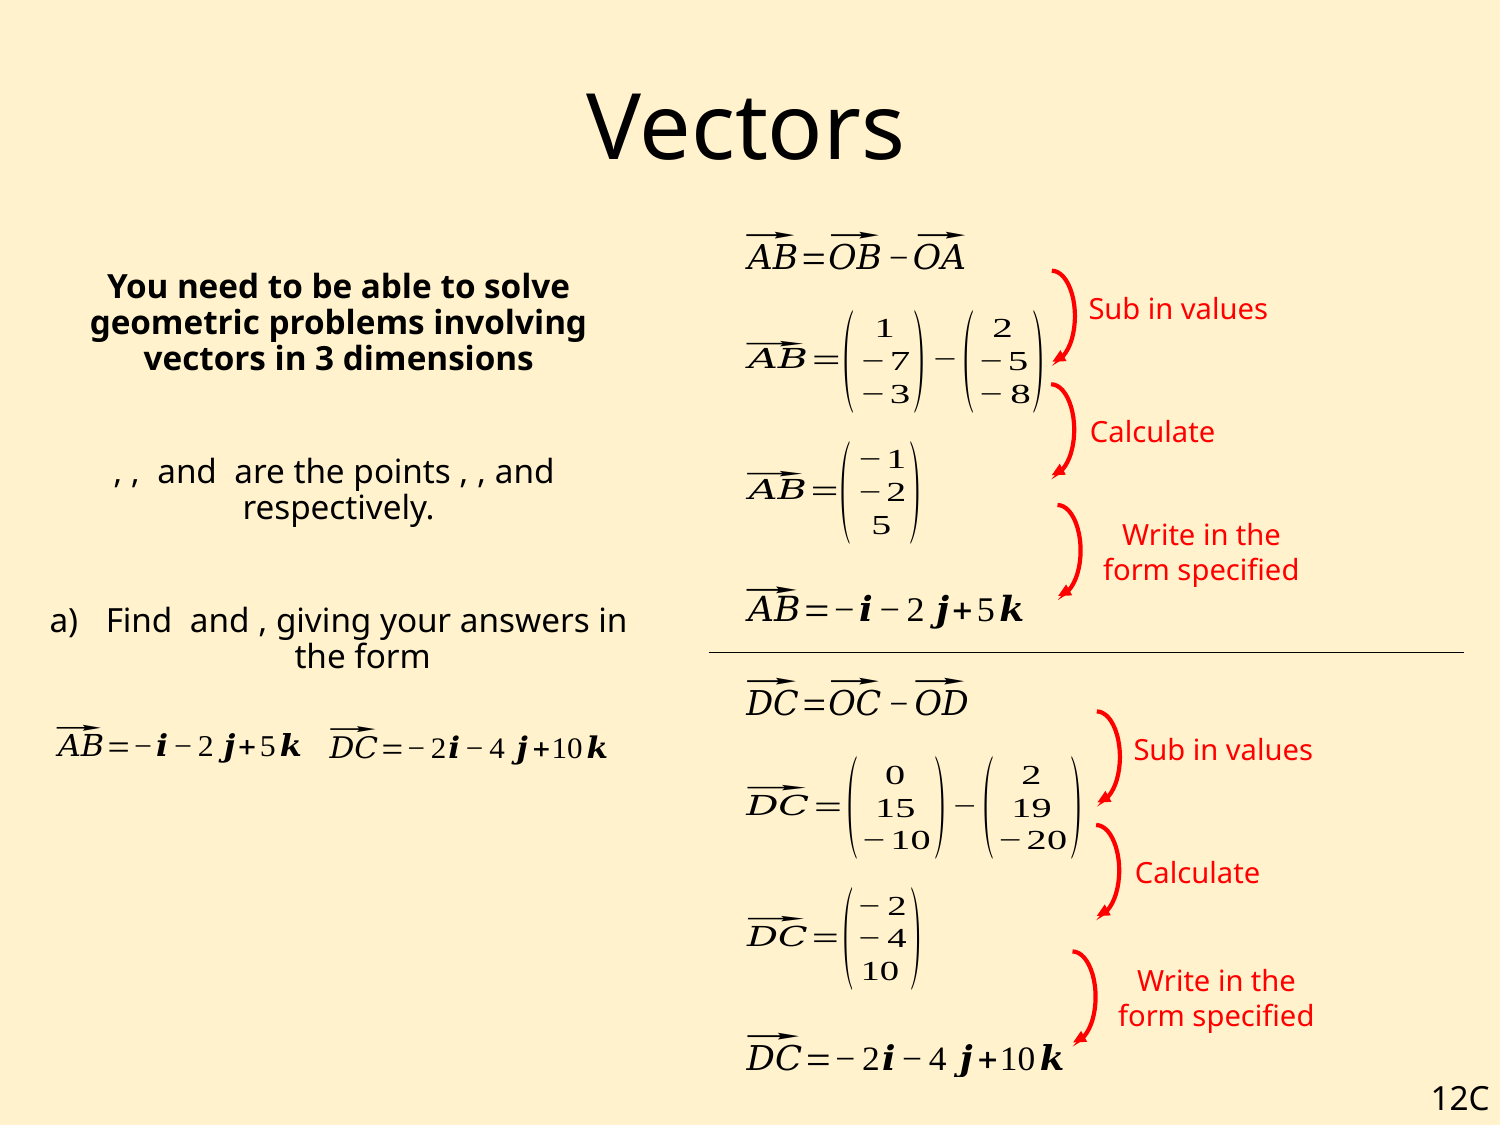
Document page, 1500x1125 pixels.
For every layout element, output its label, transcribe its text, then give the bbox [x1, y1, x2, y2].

text_box Calculate [1067, 405, 1239, 456]
text_box Sub in values [1067, 282, 1290, 333]
text_box 12C [1415, 1069, 1500, 1125]
text_box Write in the form specified [1070, 508, 1333, 594]
text_box [1072, 950, 1088, 1043]
text_box [1096, 824, 1117, 917]
title Vectors [98, 21, 1393, 239]
text_box Write in the form specified [1085, 955, 1348, 1040]
text_box [1057, 504, 1073, 596]
text_box Calculate [1112, 846, 1284, 897]
text_box [1096, 710, 1119, 803]
text_box Sub in values [1112, 723, 1335, 774]
text_box [1051, 270, 1074, 362]
text_box [1051, 383, 1072, 476]
